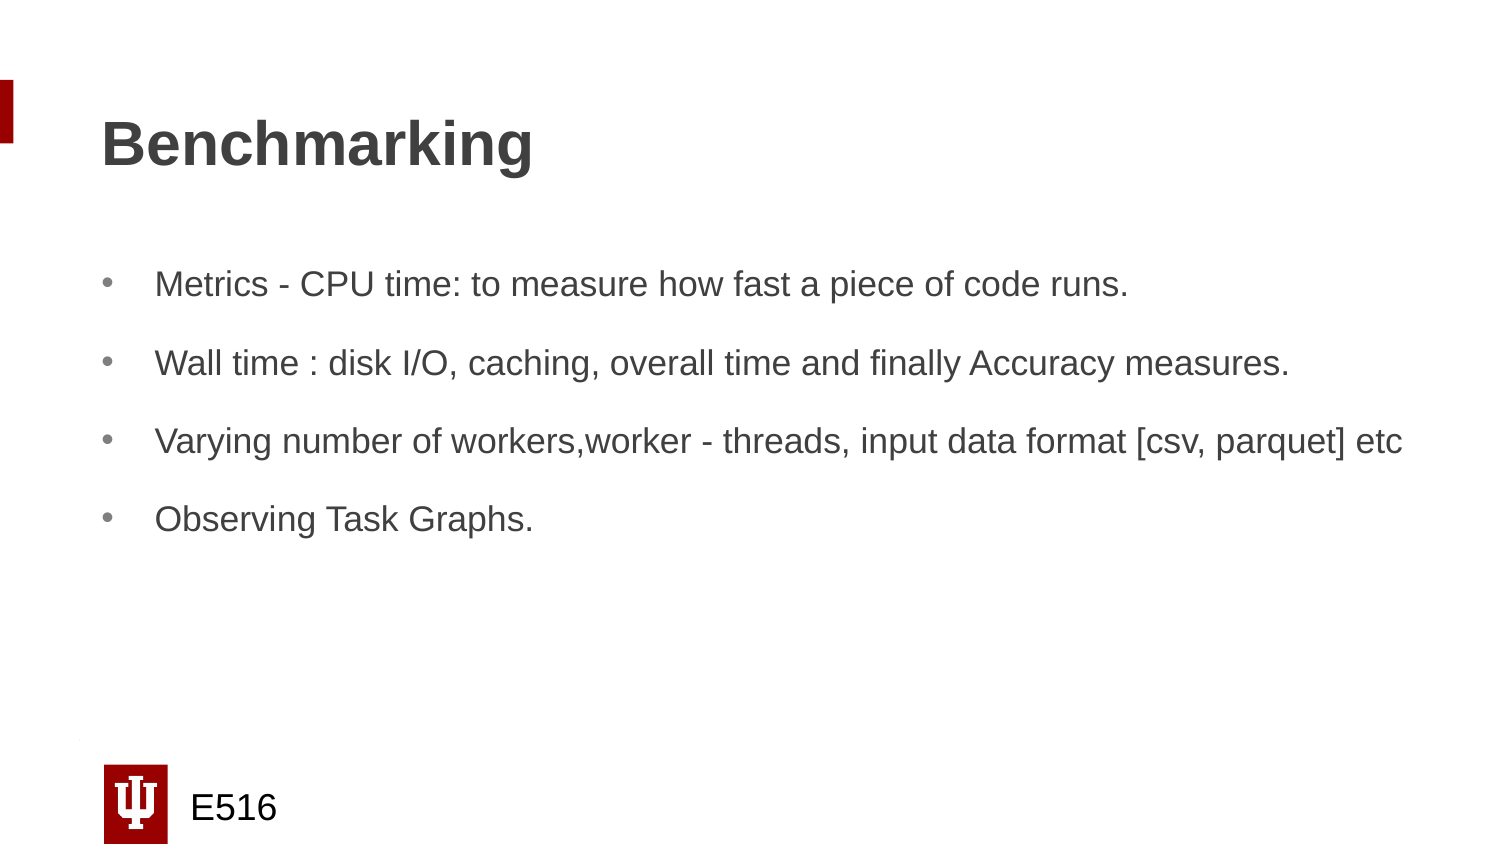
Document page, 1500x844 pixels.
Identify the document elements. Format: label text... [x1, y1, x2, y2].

list Metrics - CPU time: to measure how fast a piece of code runs. Wall time : disk I/O, caching, overall time and finally Accuracy measures. Varying number of workers,worker - threads, input data format [csv, parquet] etc Observing Task Graphs. [86, 253, 1435, 591]
text_box E516 [175, 767, 1119, 843]
title Benchmarking [86, 76, 835, 204]
picture [79, 740, 192, 844]
